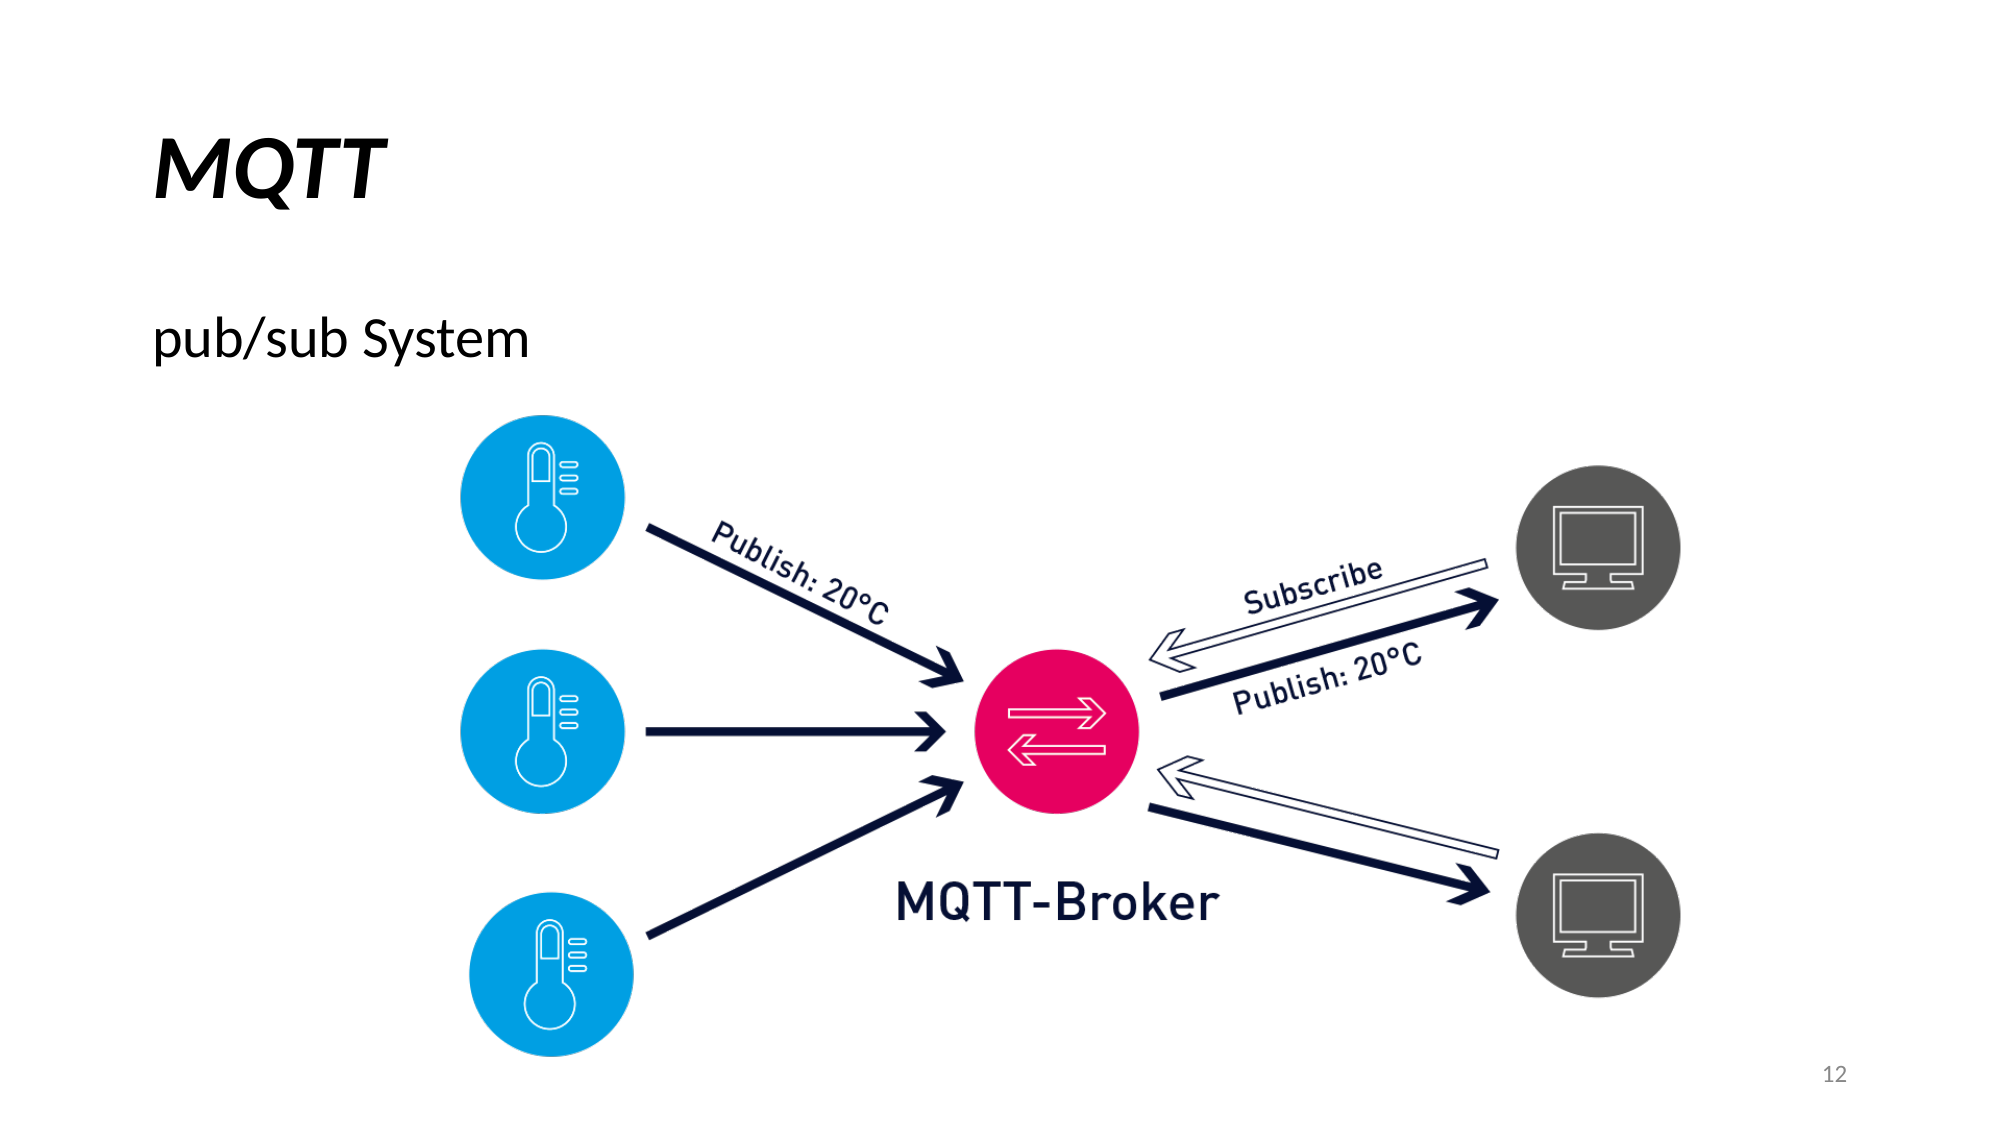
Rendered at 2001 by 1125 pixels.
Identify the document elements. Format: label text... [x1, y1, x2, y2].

title MQTT [137, 59, 1863, 278]
list pub/sub System [137, 299, 1863, 1014]
slide_number ‹#› [1412, 1042, 1863, 1103]
picture [445, 407, 1696, 1065]
